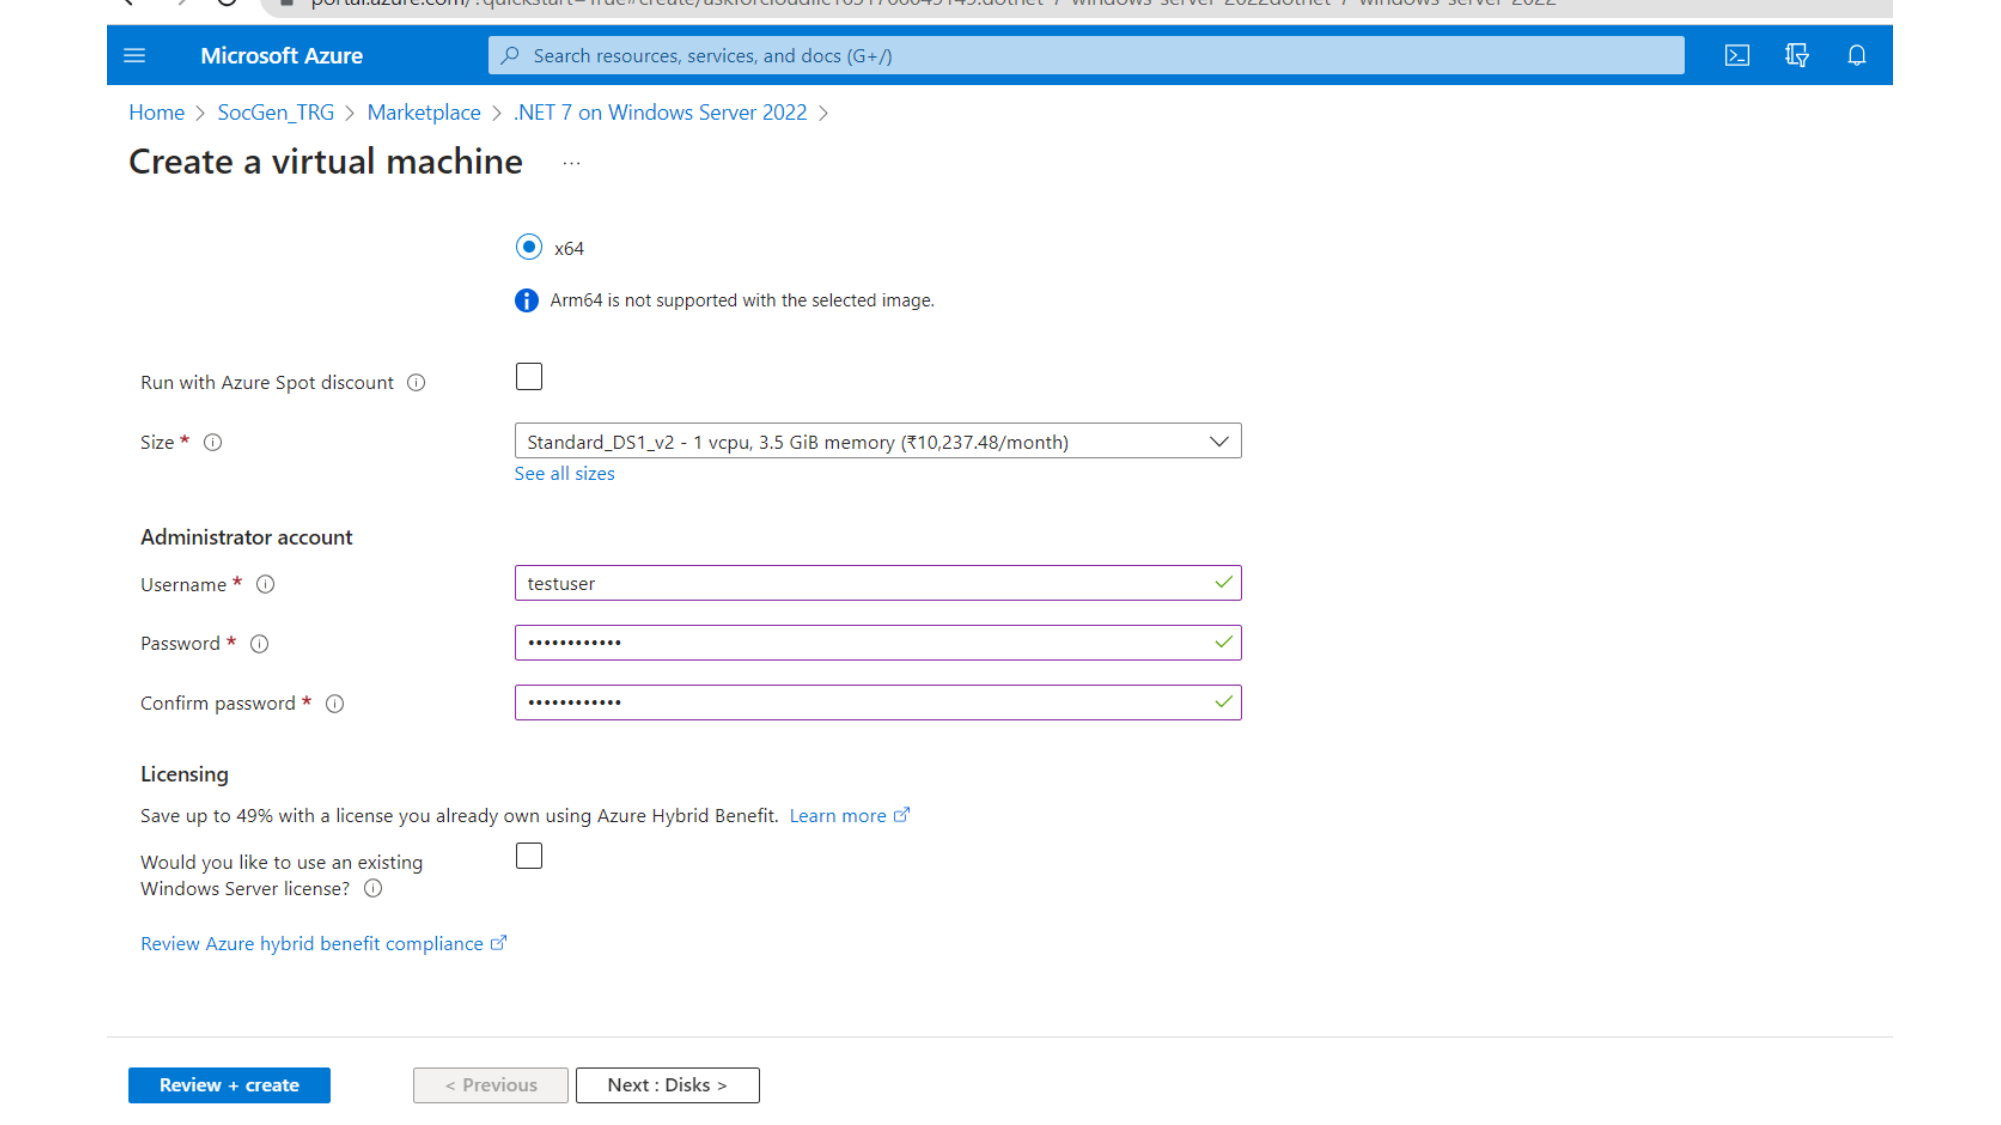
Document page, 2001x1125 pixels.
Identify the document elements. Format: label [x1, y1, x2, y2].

picture [107, 0, 1893, 1125]
